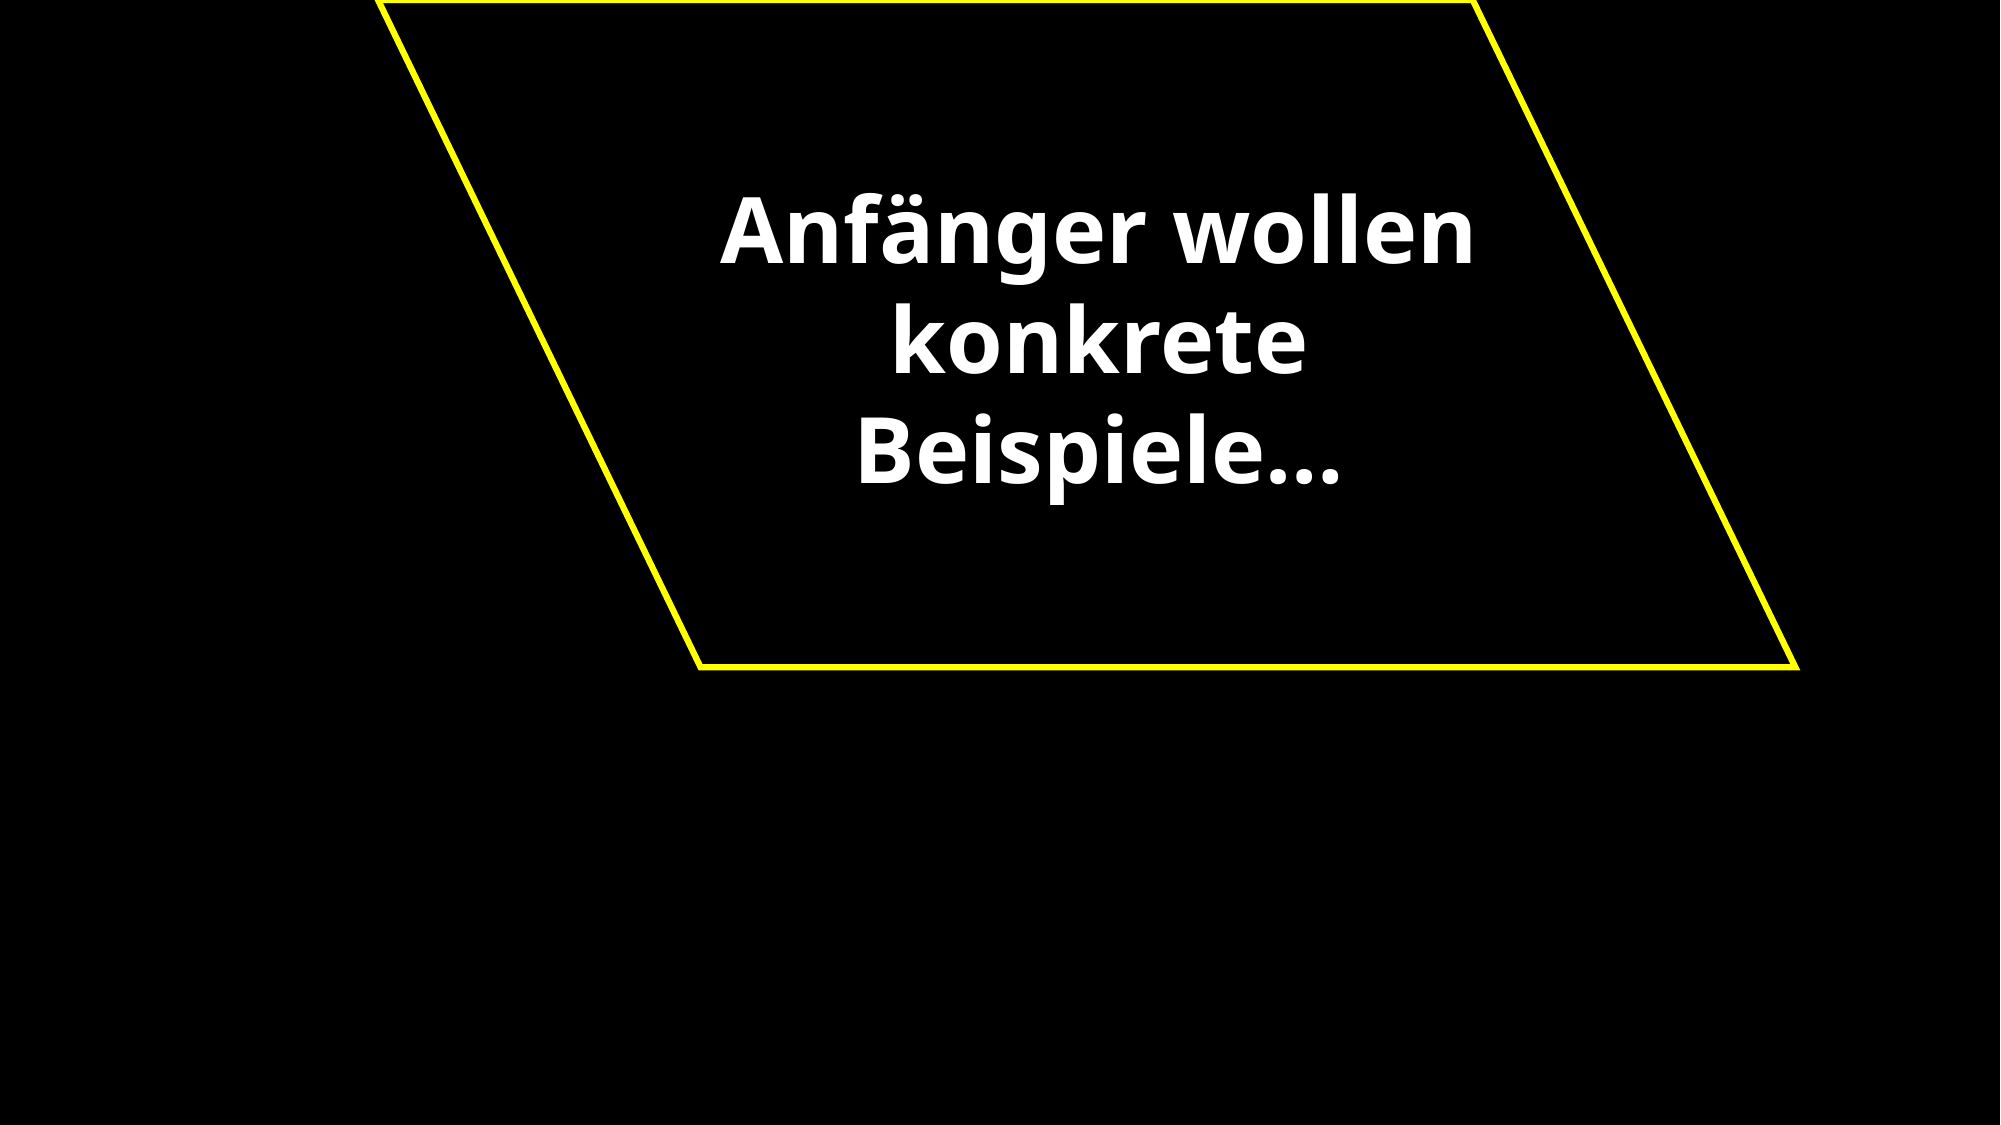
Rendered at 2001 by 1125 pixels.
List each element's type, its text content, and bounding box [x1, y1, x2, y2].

text_box [376, 0, 1798, 669]
text_box Anfänger wollen konkrete Beispiele… [673, 164, 1525, 510]
